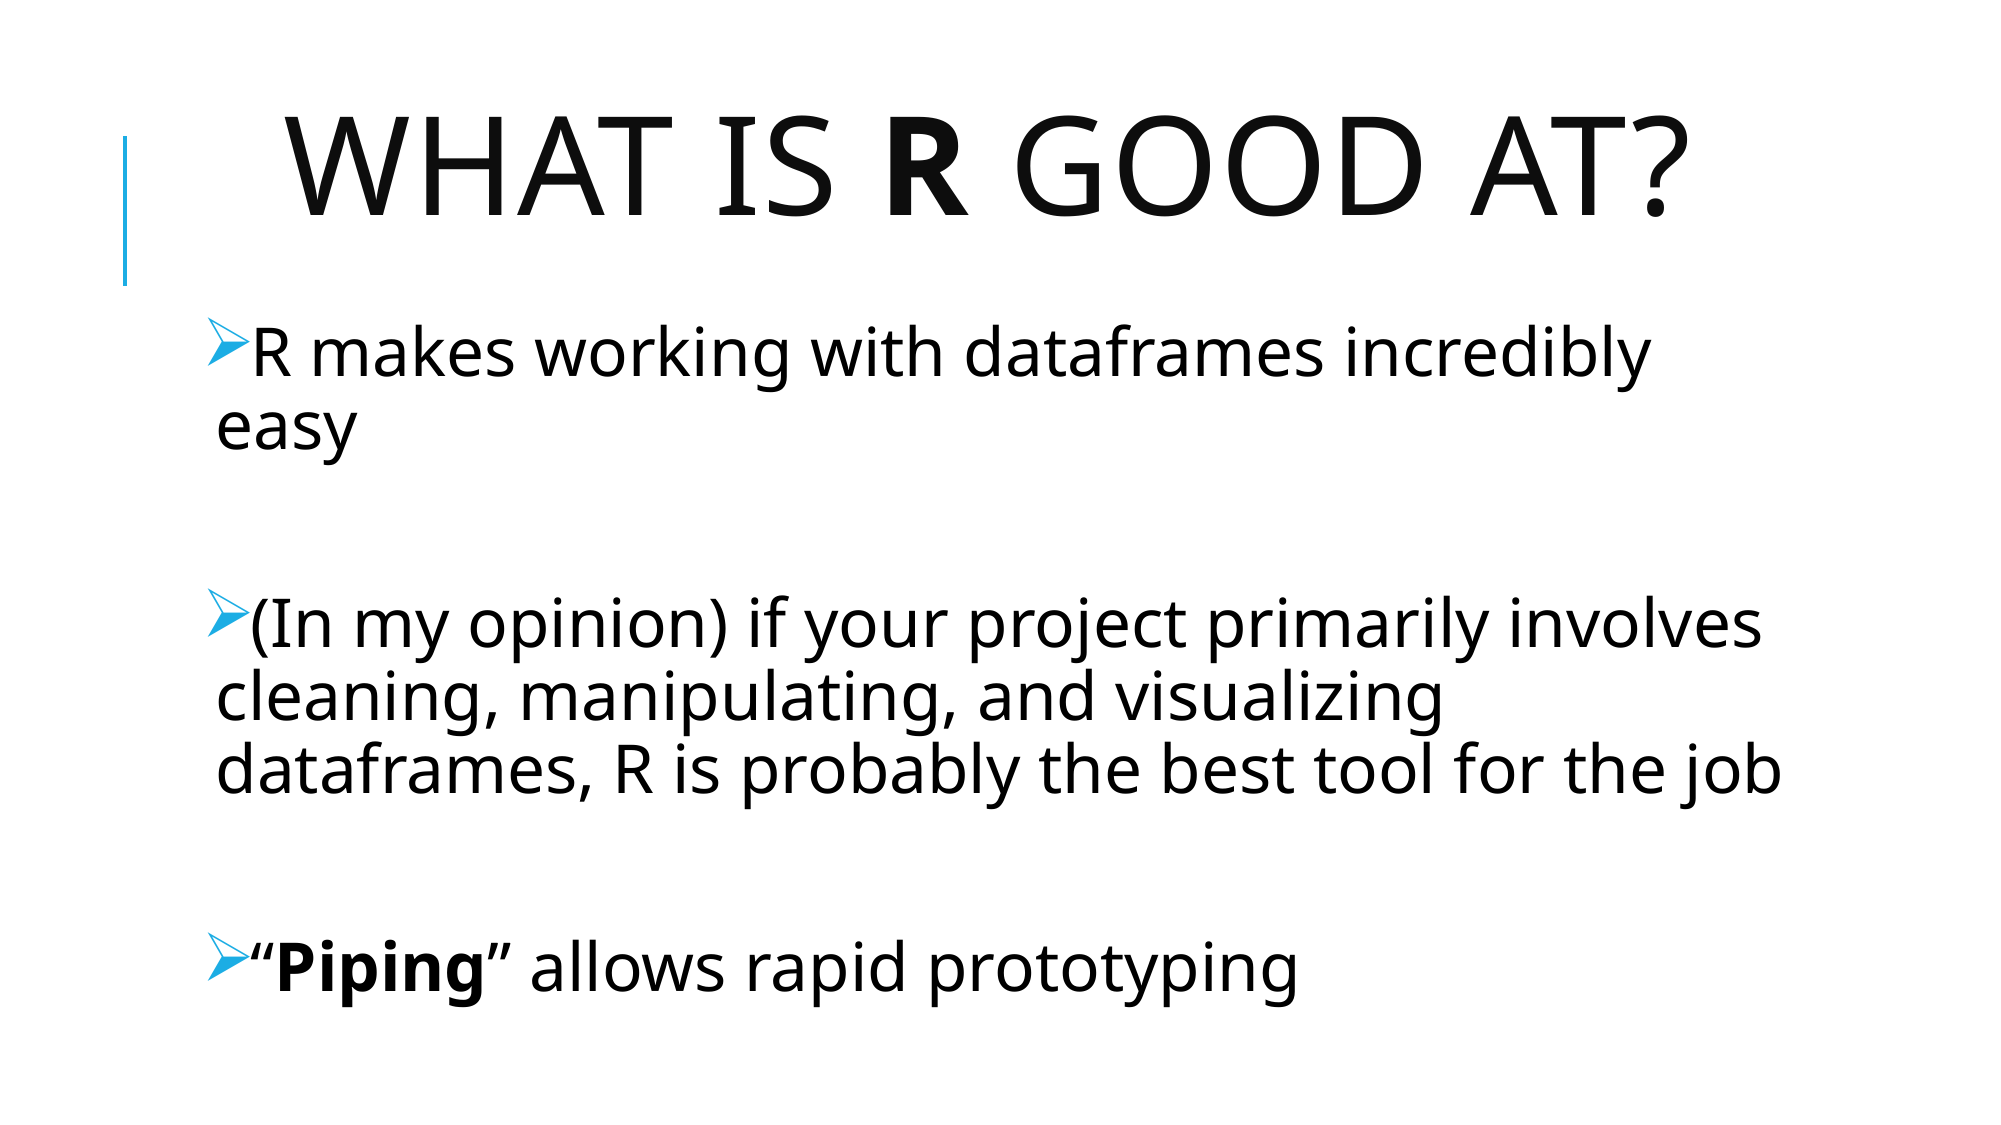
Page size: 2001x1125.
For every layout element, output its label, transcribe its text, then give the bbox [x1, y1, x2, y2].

list R makes working with dataframes incredibly easy (In my opinion) if your project primarily involves cleaning, manipulating, and visualizing dataframes, R is probably the best tool for the job “Piping” allows rapid prototyping [194, 311, 1806, 1067]
title What is R good at? [269, 70, 1731, 281]
